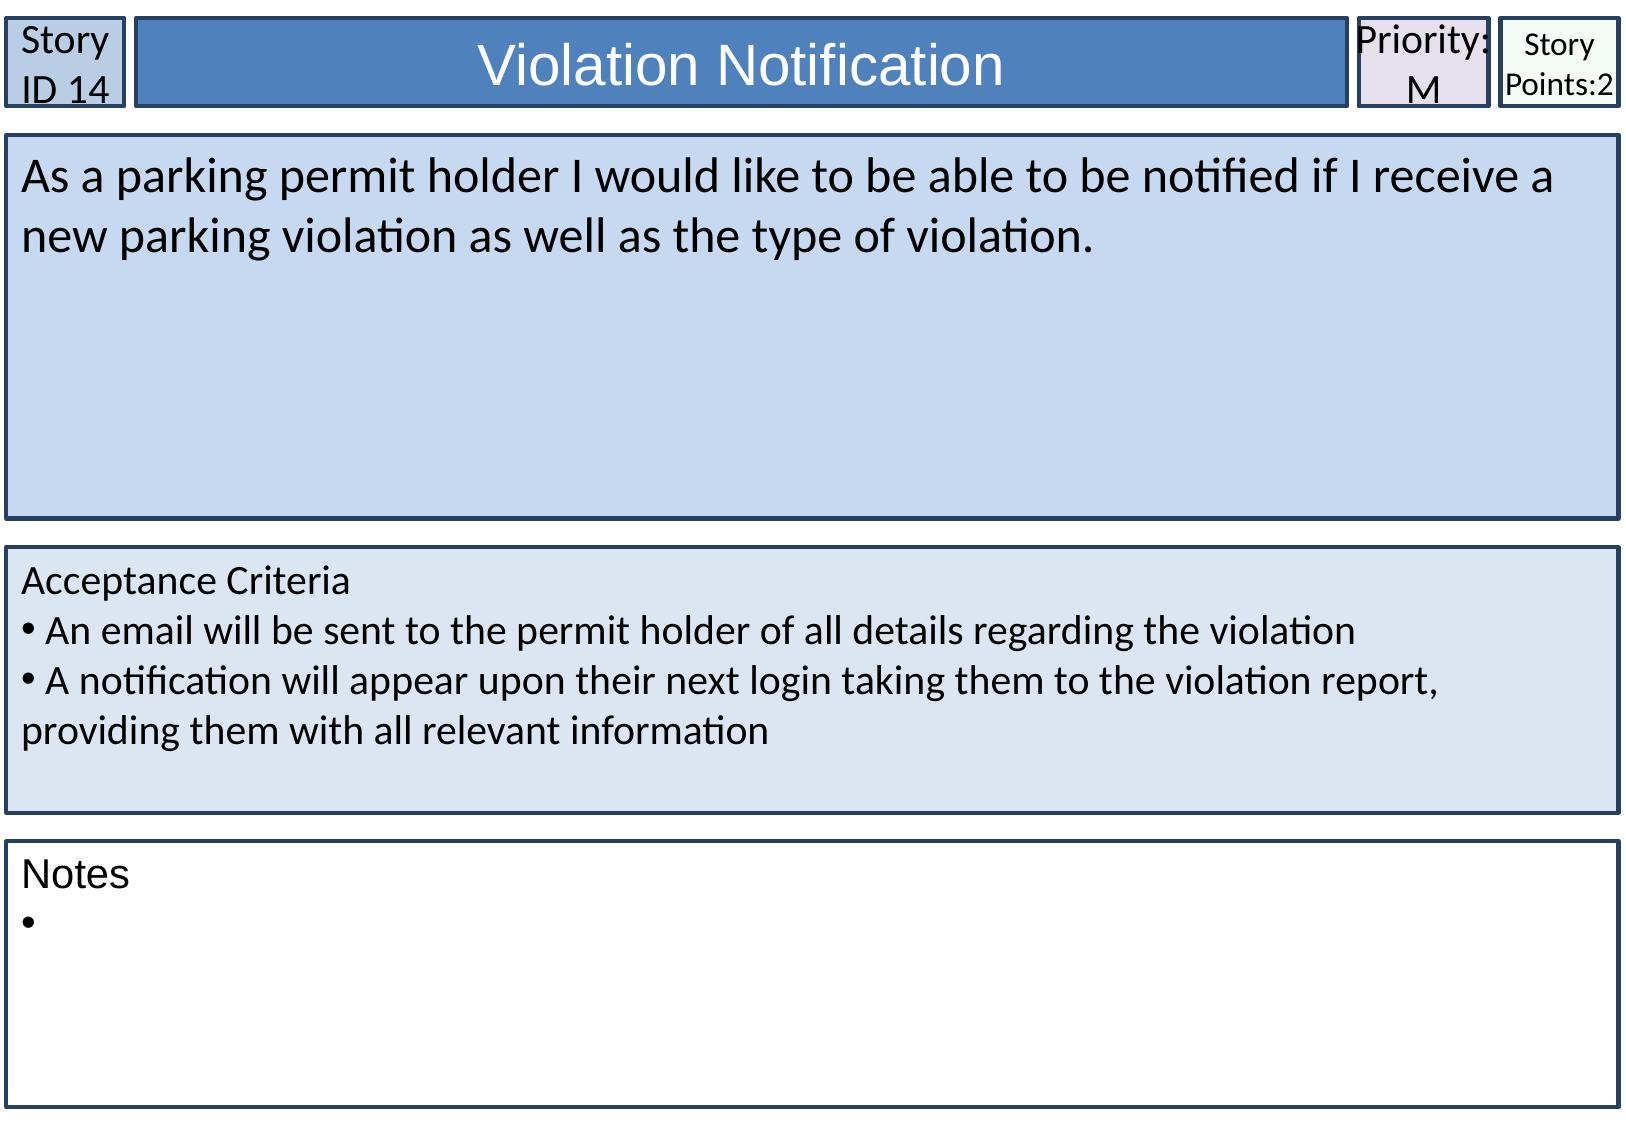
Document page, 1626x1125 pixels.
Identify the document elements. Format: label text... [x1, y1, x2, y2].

text_box As a parking permit holder I would like to be able to be notified if I receive a new parking violation as well as the type of violation. [4, 133, 1621, 521]
text_box Story Points:2 [1498, 16, 1621, 108]
text_box Story ID 14 [4, 16, 126, 108]
text_box Violation Notification [134, 16, 1349, 108]
text_box Priority: M [1357, 16, 1491, 108]
text_box Notes [4, 839, 1621, 1109]
text_box Acceptance Criteria An email will be sent to the permit holder of all details regarding the violation A notification will appear upon their next login taking them to the violation report, providing them with all relevant information [4, 545, 1621, 815]
